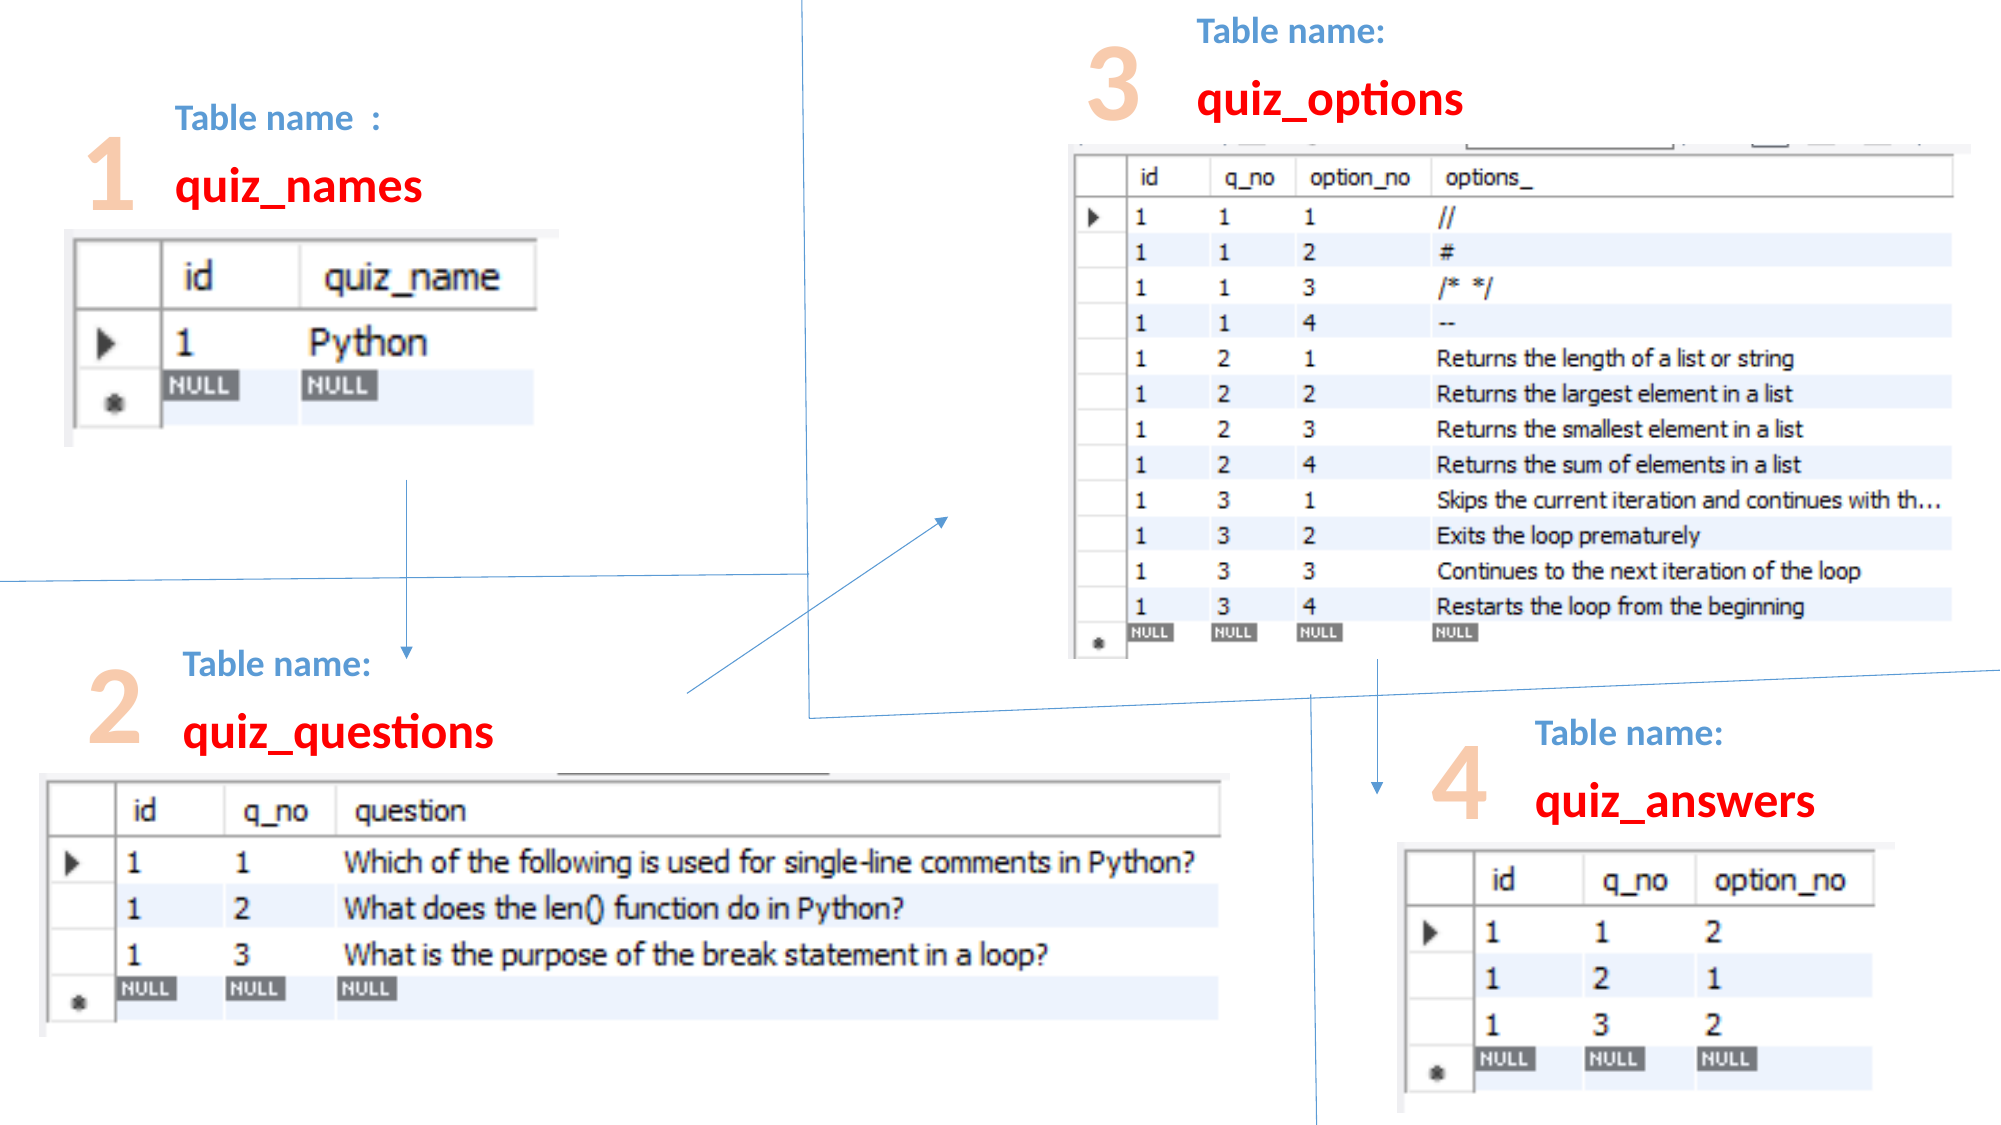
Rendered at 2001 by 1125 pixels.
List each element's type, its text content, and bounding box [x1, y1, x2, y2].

text_box 4 [1416, 719, 1504, 842]
picture [1397, 842, 1895, 1113]
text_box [407, 574, 686, 582]
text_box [1310, 694, 1317, 1125]
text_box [810, 670, 1376, 719]
text_box 3 [1068, 0, 1157, 144]
text_box 1 [64, 90, 153, 229]
text_box 2 [70, 623, 159, 773]
text_box Table name: quiz_answers [1519, 719, 1911, 846]
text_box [686, 516, 949, 694]
text_box Table name: quiz_questions [167, 636, 559, 773]
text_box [801, 0, 810, 516]
picture [39, 773, 1230, 1037]
subtitle Table name : quiz_names [160, 90, 551, 229]
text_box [801, 694, 810, 719]
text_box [1378, 670, 2000, 719]
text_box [0, 574, 406, 582]
picture [64, 229, 559, 448]
text_box Table name: quiz_options [1181, 3, 1573, 144]
picture [1068, 144, 1971, 660]
